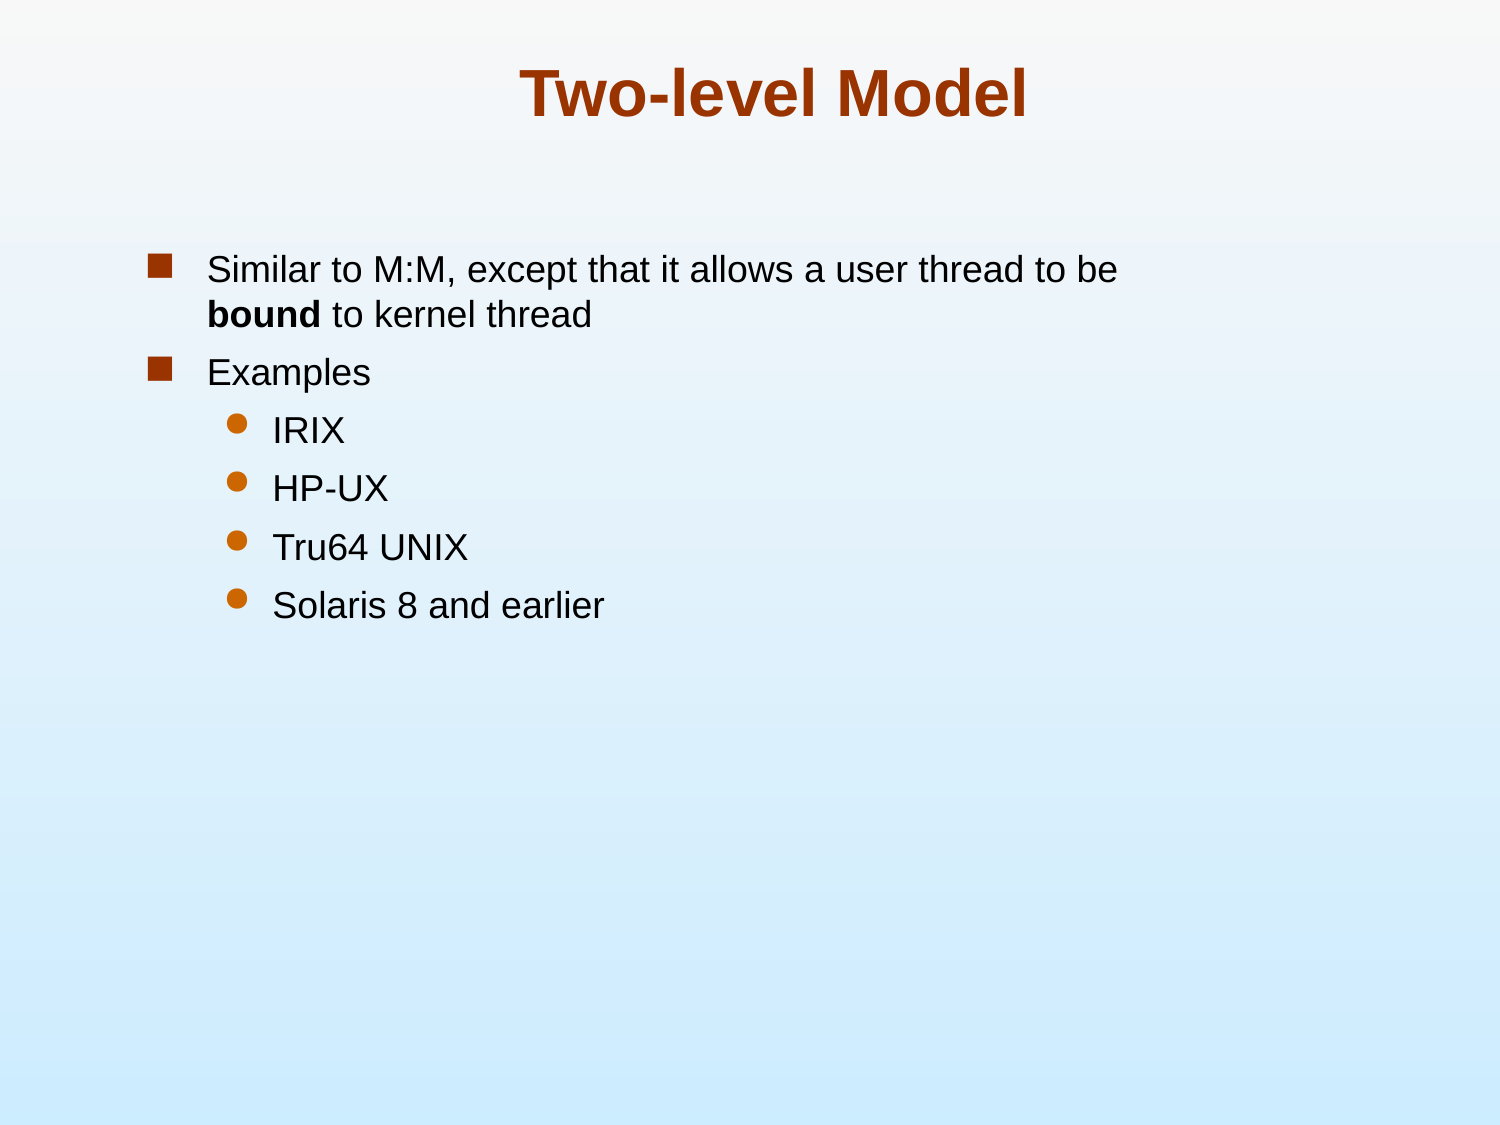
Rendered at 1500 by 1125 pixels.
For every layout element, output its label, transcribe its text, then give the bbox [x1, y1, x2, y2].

list Similar to M:M, except that it allows a user thread to be bound to kernel thread Examples IRIX HP-UX Tru64 UNIX Solaris 8 and earlier [135, 237, 1203, 969]
title Two-level Model [112, 37, 1438, 138]
